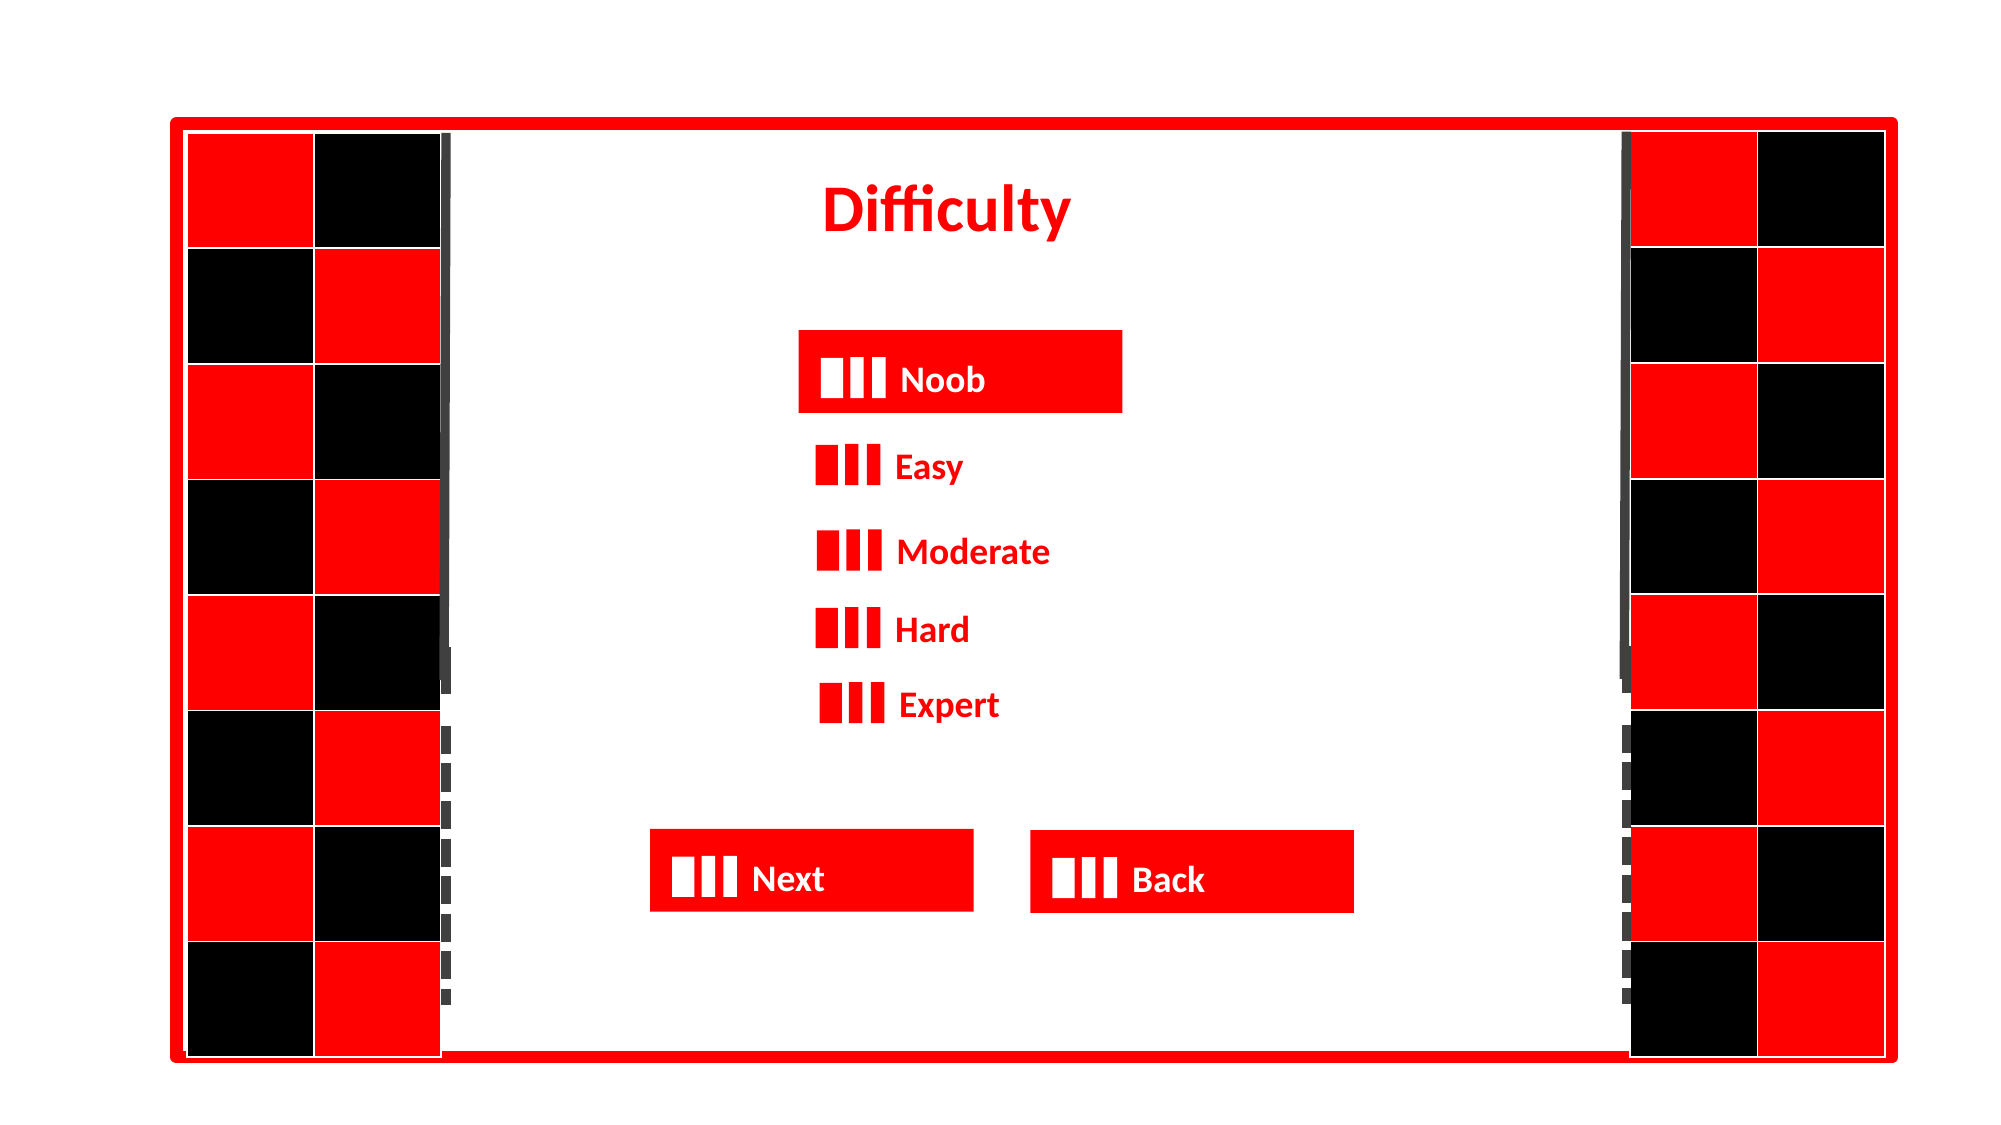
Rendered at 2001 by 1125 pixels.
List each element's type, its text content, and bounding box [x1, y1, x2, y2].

text_box [176, 123, 1893, 1058]
table_header [1758, 132, 1884, 246]
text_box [798, 330, 1218, 413]
table_cell [1758, 595, 1884, 709]
table_cell [1631, 827, 1757, 941]
table_cell [188, 249, 313, 363]
table_cell [1631, 364, 1757, 478]
table_cell [1758, 248, 1884, 362]
table_cell [188, 480, 313, 594]
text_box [815, 599, 1213, 656]
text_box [815, 436, 1213, 493]
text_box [1030, 830, 1450, 913]
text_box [649, 828, 1069, 912]
table_cell [315, 942, 440, 1056]
table_cell [1631, 595, 1757, 709]
table_cell [188, 711, 313, 825]
table_cell [1631, 711, 1757, 825]
table_header [1631, 132, 1757, 246]
table_cell [1758, 364, 1884, 478]
table_cell [188, 596, 313, 710]
table_cell [1631, 480, 1757, 593]
table_cell [188, 827, 313, 941]
table_cell [1631, 942, 1757, 1056]
table_cell [188, 942, 313, 1056]
table_cell [1758, 827, 1884, 941]
table_cell [188, 365, 313, 479]
text_box Difficulty [807, 157, 1087, 253]
table_cell [1758, 942, 1884, 1056]
table_cell [1758, 480, 1884, 593]
table_cell [315, 596, 440, 710]
table_header [188, 134, 313, 247]
table_cell [315, 249, 440, 363]
table_cell [315, 827, 440, 941]
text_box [816, 522, 1214, 579]
table_cell [315, 365, 440, 479]
table_cell [315, 480, 440, 594]
table_header [315, 134, 440, 247]
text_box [819, 674, 1217, 731]
table_cell [1631, 248, 1757, 362]
table_cell [1758, 711, 1884, 825]
table_cell [315, 711, 440, 825]
